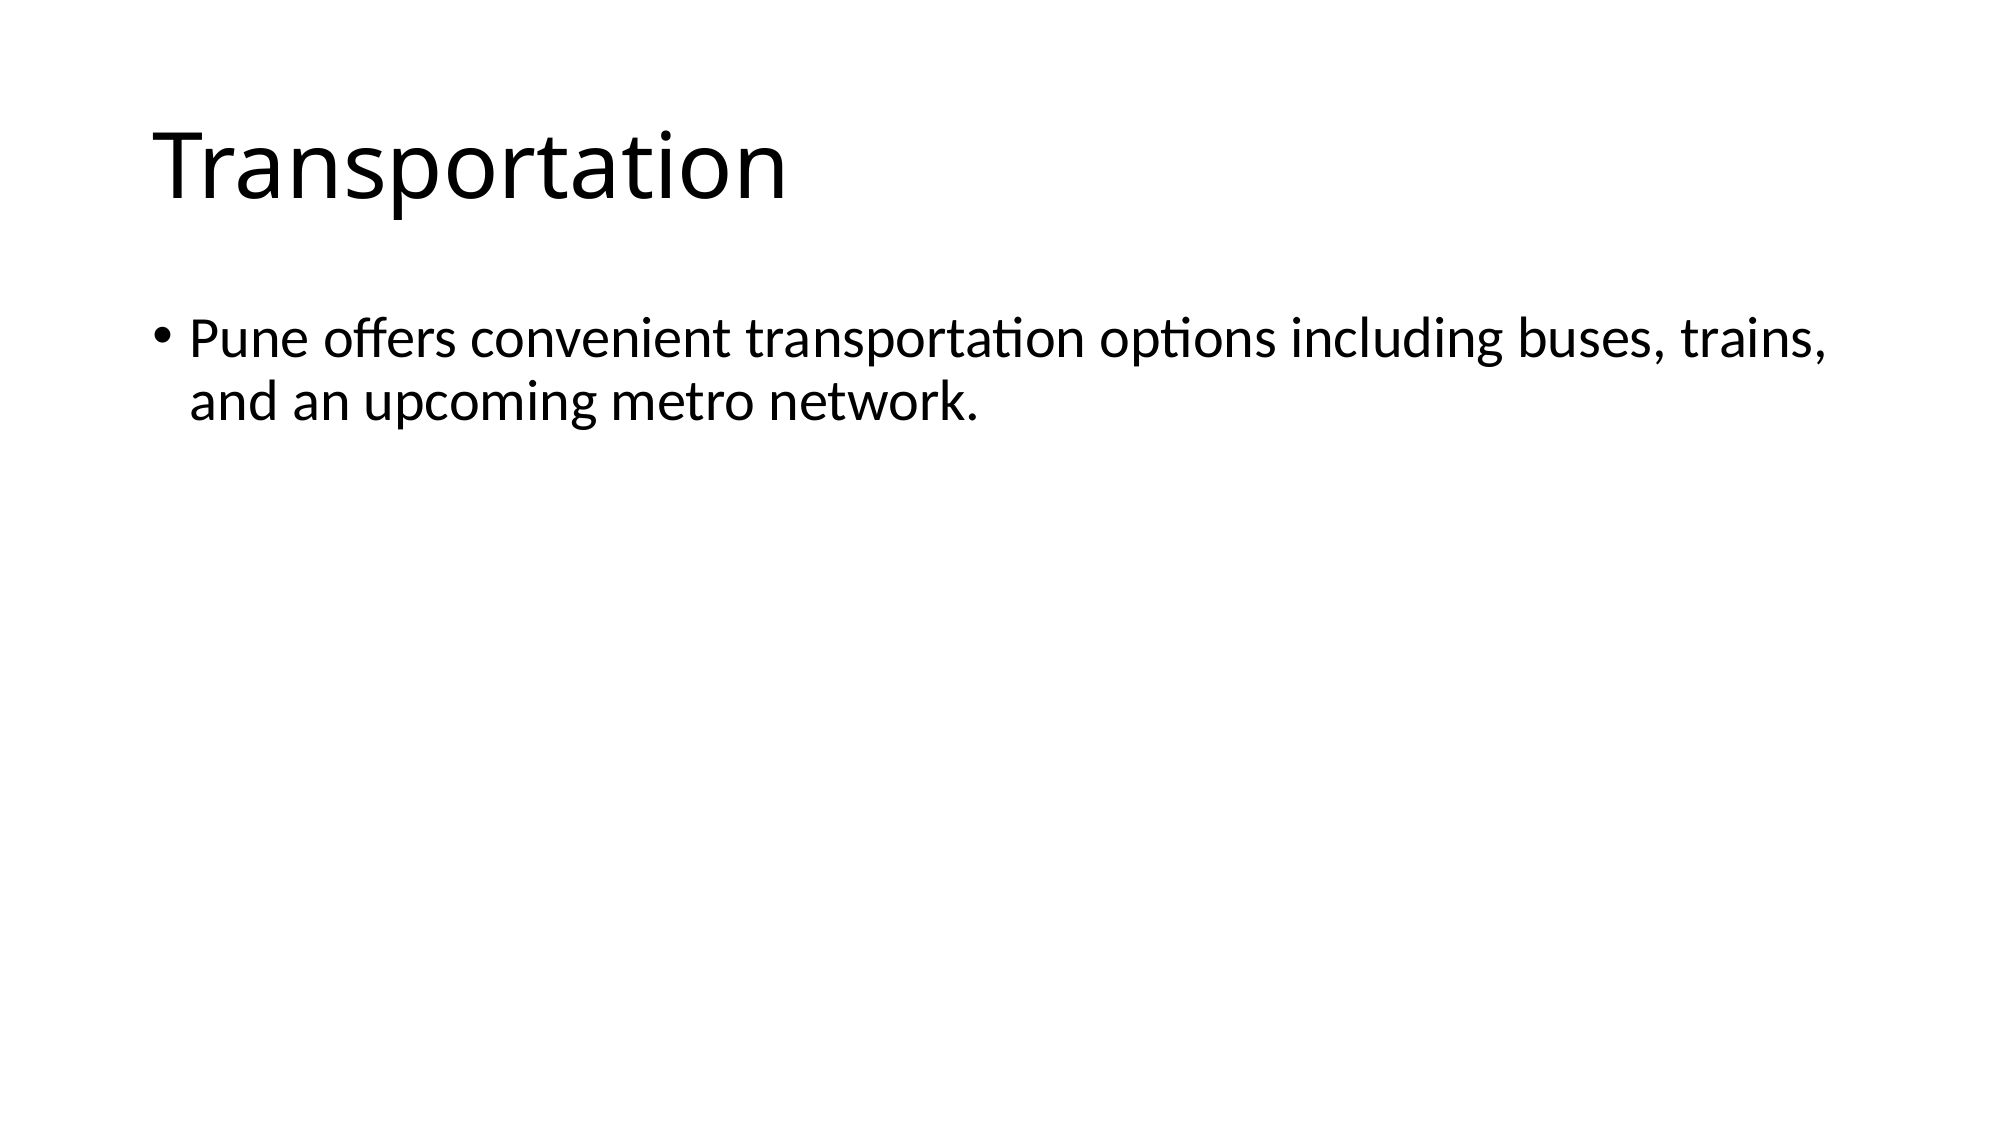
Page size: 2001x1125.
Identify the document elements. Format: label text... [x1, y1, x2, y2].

title Transportation [137, 59, 1863, 278]
list Pune offers convenient transportation options including buses, trains, and an upcoming metro network. [137, 299, 1863, 1014]
